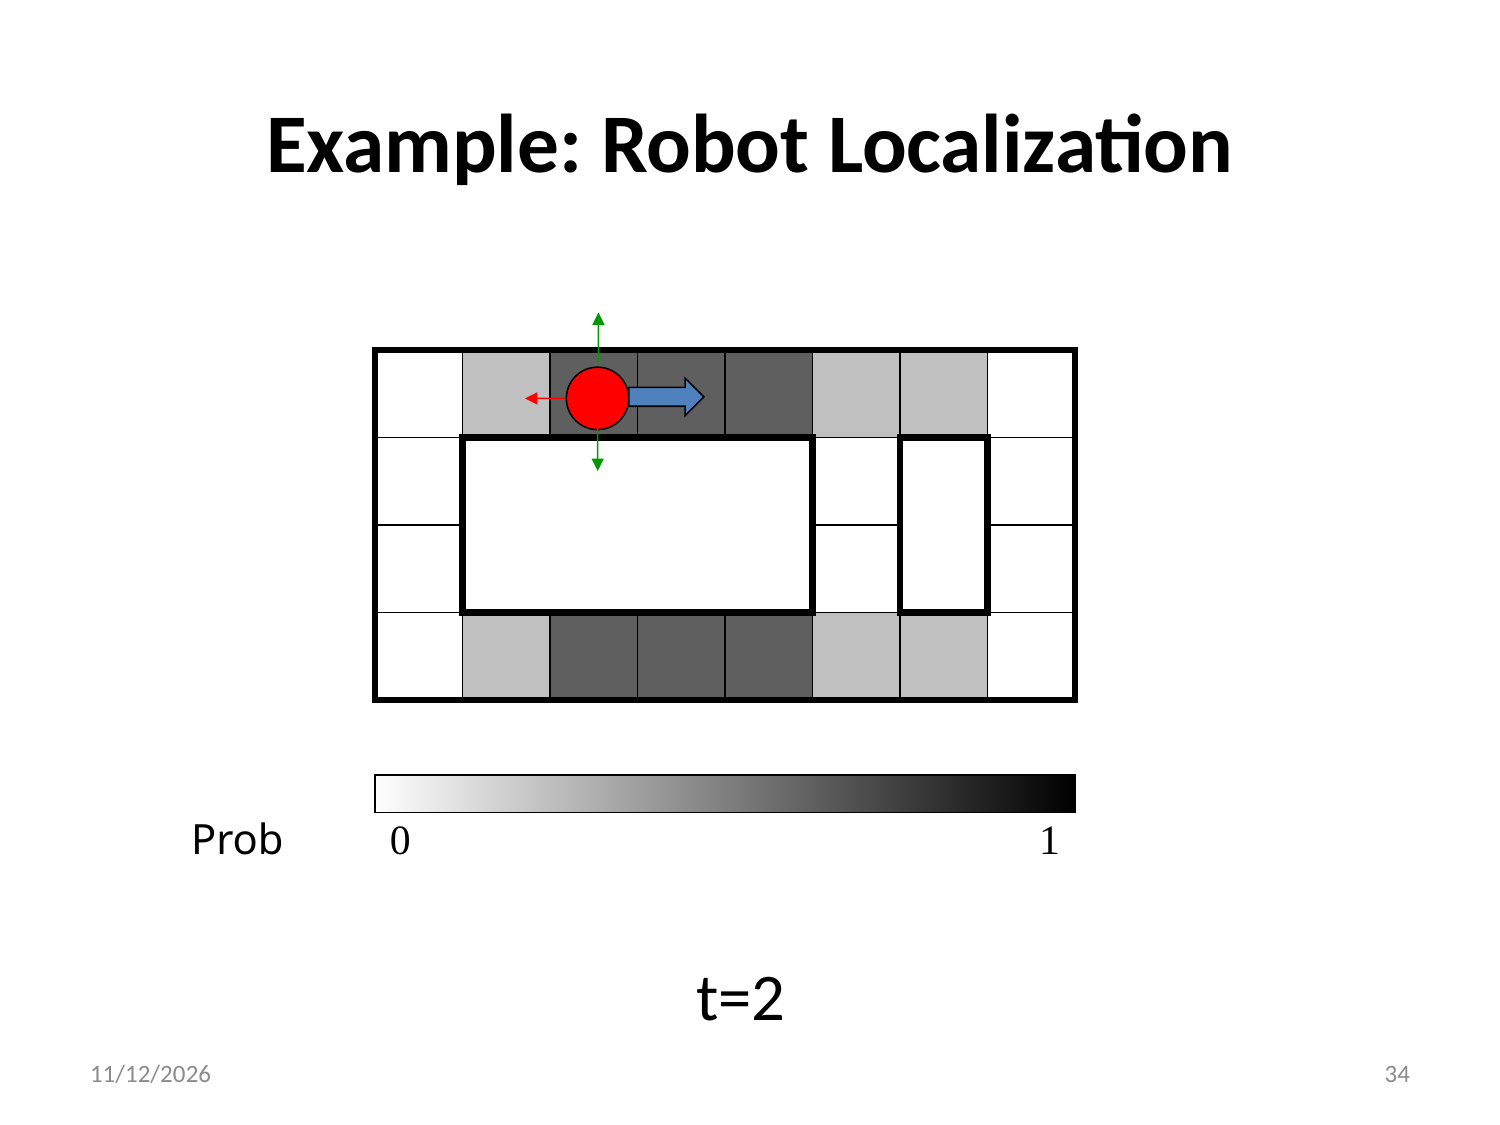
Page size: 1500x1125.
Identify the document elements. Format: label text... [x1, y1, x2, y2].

text_box [525, 392, 565, 405]
text_box [628, 378, 704, 416]
text_box [375, 350, 1075, 700]
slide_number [75, 1042, 425, 1103]
text_box [591, 428, 604, 472]
text_box [375, 774, 1075, 812]
text_box 0 [375, 812, 725, 863]
slide_number 34 [1074, 1042, 1425, 1103]
title Example: Robot Localization [75, 45, 1425, 233]
text_box 1 [725, 812, 1075, 863]
text_box [592, 312, 605, 363]
list t=2 [103, 946, 1379, 1097]
text_box Prob [124, 812, 350, 863]
text_box [566, 367, 628, 430]
text_box [899, 437, 988, 613]
